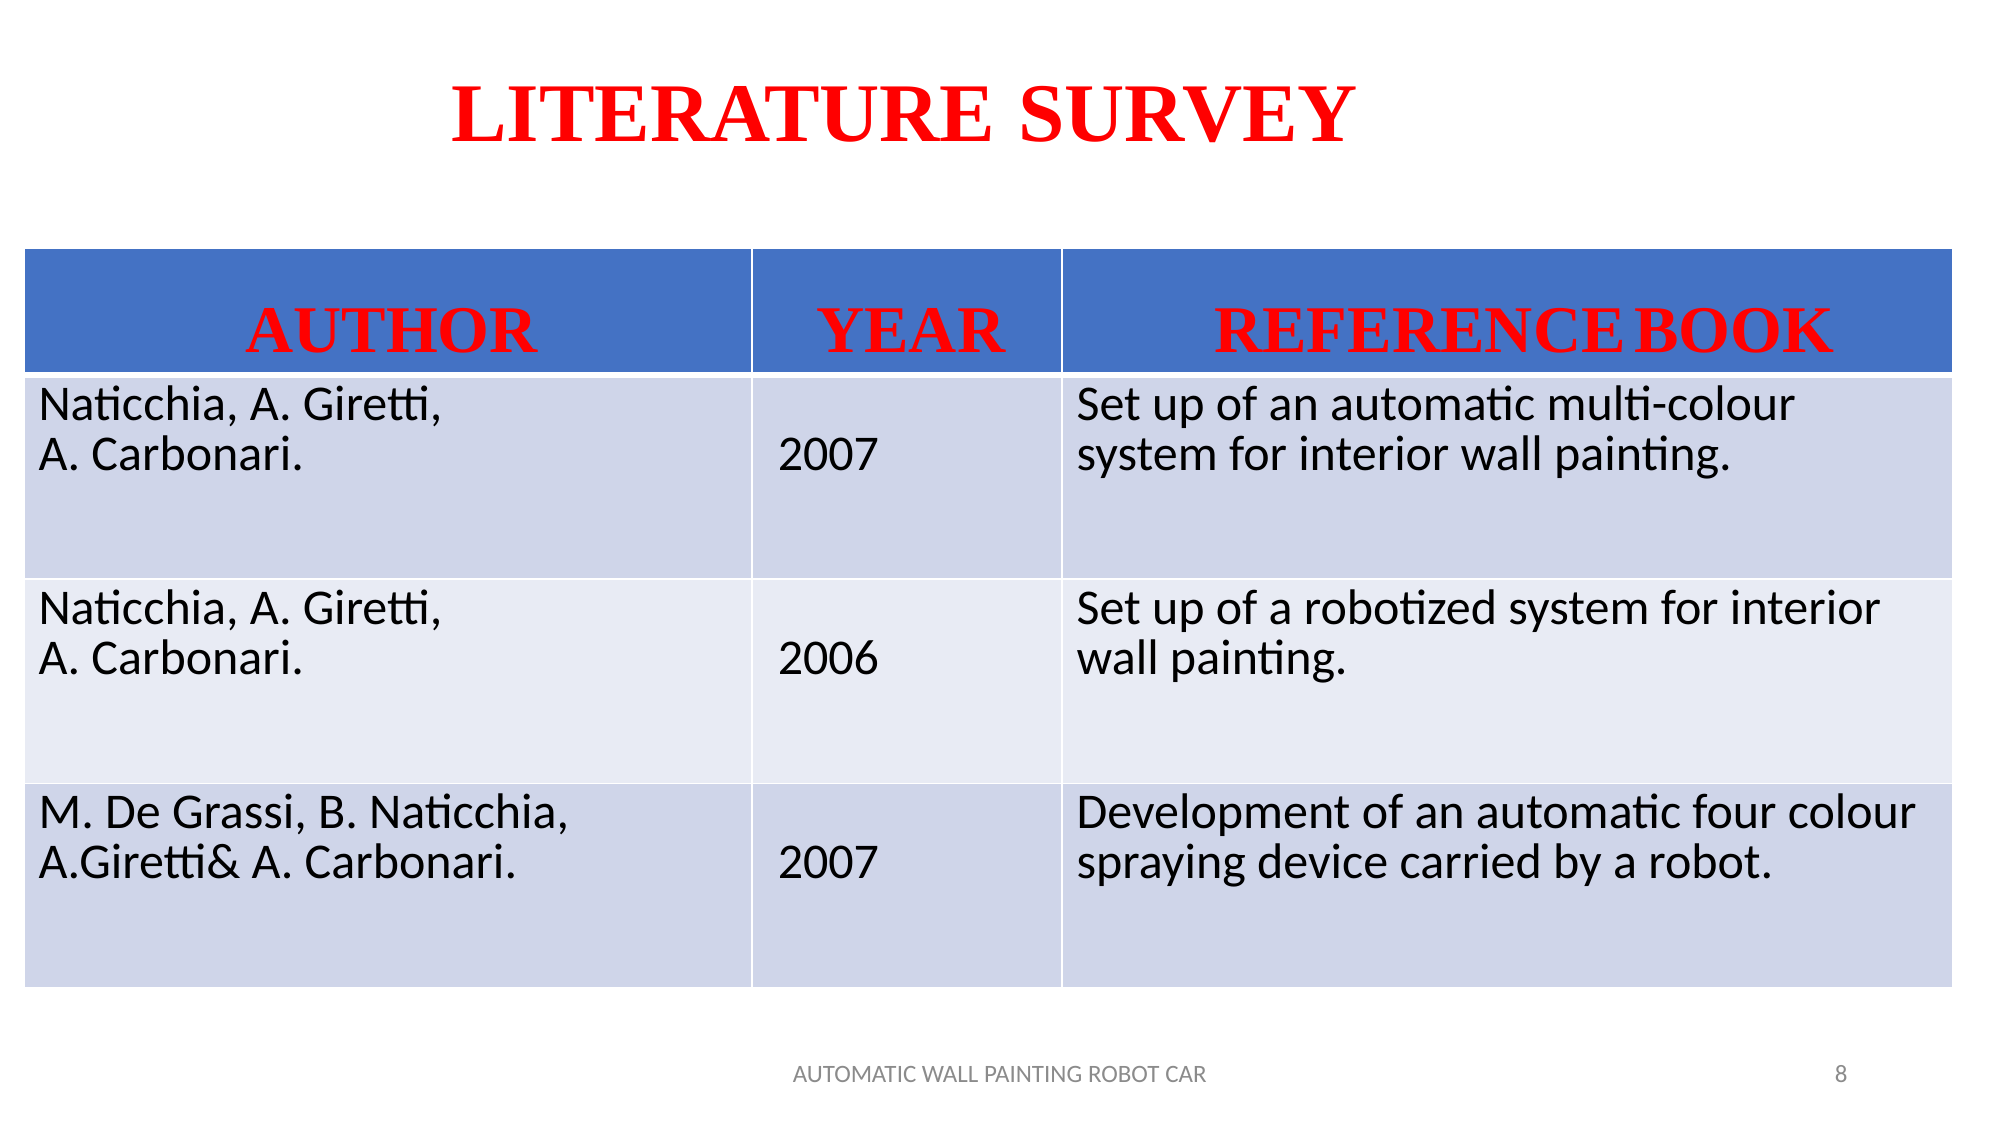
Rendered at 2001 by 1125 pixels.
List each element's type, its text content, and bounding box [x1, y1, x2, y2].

table_cell M. De Grassi, B. Naticchia, A.Giretti& A. Carbonari. [25, 784, 751, 987]
table_cell Development of an automatic four colour spraying device carried by a robot. [1063, 784, 1952, 987]
table_cell Naticchia, A. Giretti, A. Carbonari. [25, 378, 751, 578]
title LITERATURE SURVEY [137, 22, 1863, 202]
table_header AUTHOR [25, 249, 751, 372]
table_cell Set up of an automatic multi-colour system for interior wall painting. [1063, 378, 1952, 578]
table_cell 2007 [753, 784, 1061, 987]
table_cell 2007 [753, 378, 1061, 578]
table_header YEAR [753, 249, 1061, 372]
table_header REFERENCE BOOK [1063, 249, 1952, 372]
slide_number 8 [1412, 1042, 1863, 1103]
table_cell 2006 [753, 580, 1061, 783]
table_cell Set up of a robotized system for interior wall painting. [1063, 580, 1952, 783]
table_cell Naticchia, A. Giretti, A. Carbonari. [25, 580, 751, 783]
footer AUTOMATIC WALL PAINTING ROBOT CAR [662, 1042, 1338, 1103]
